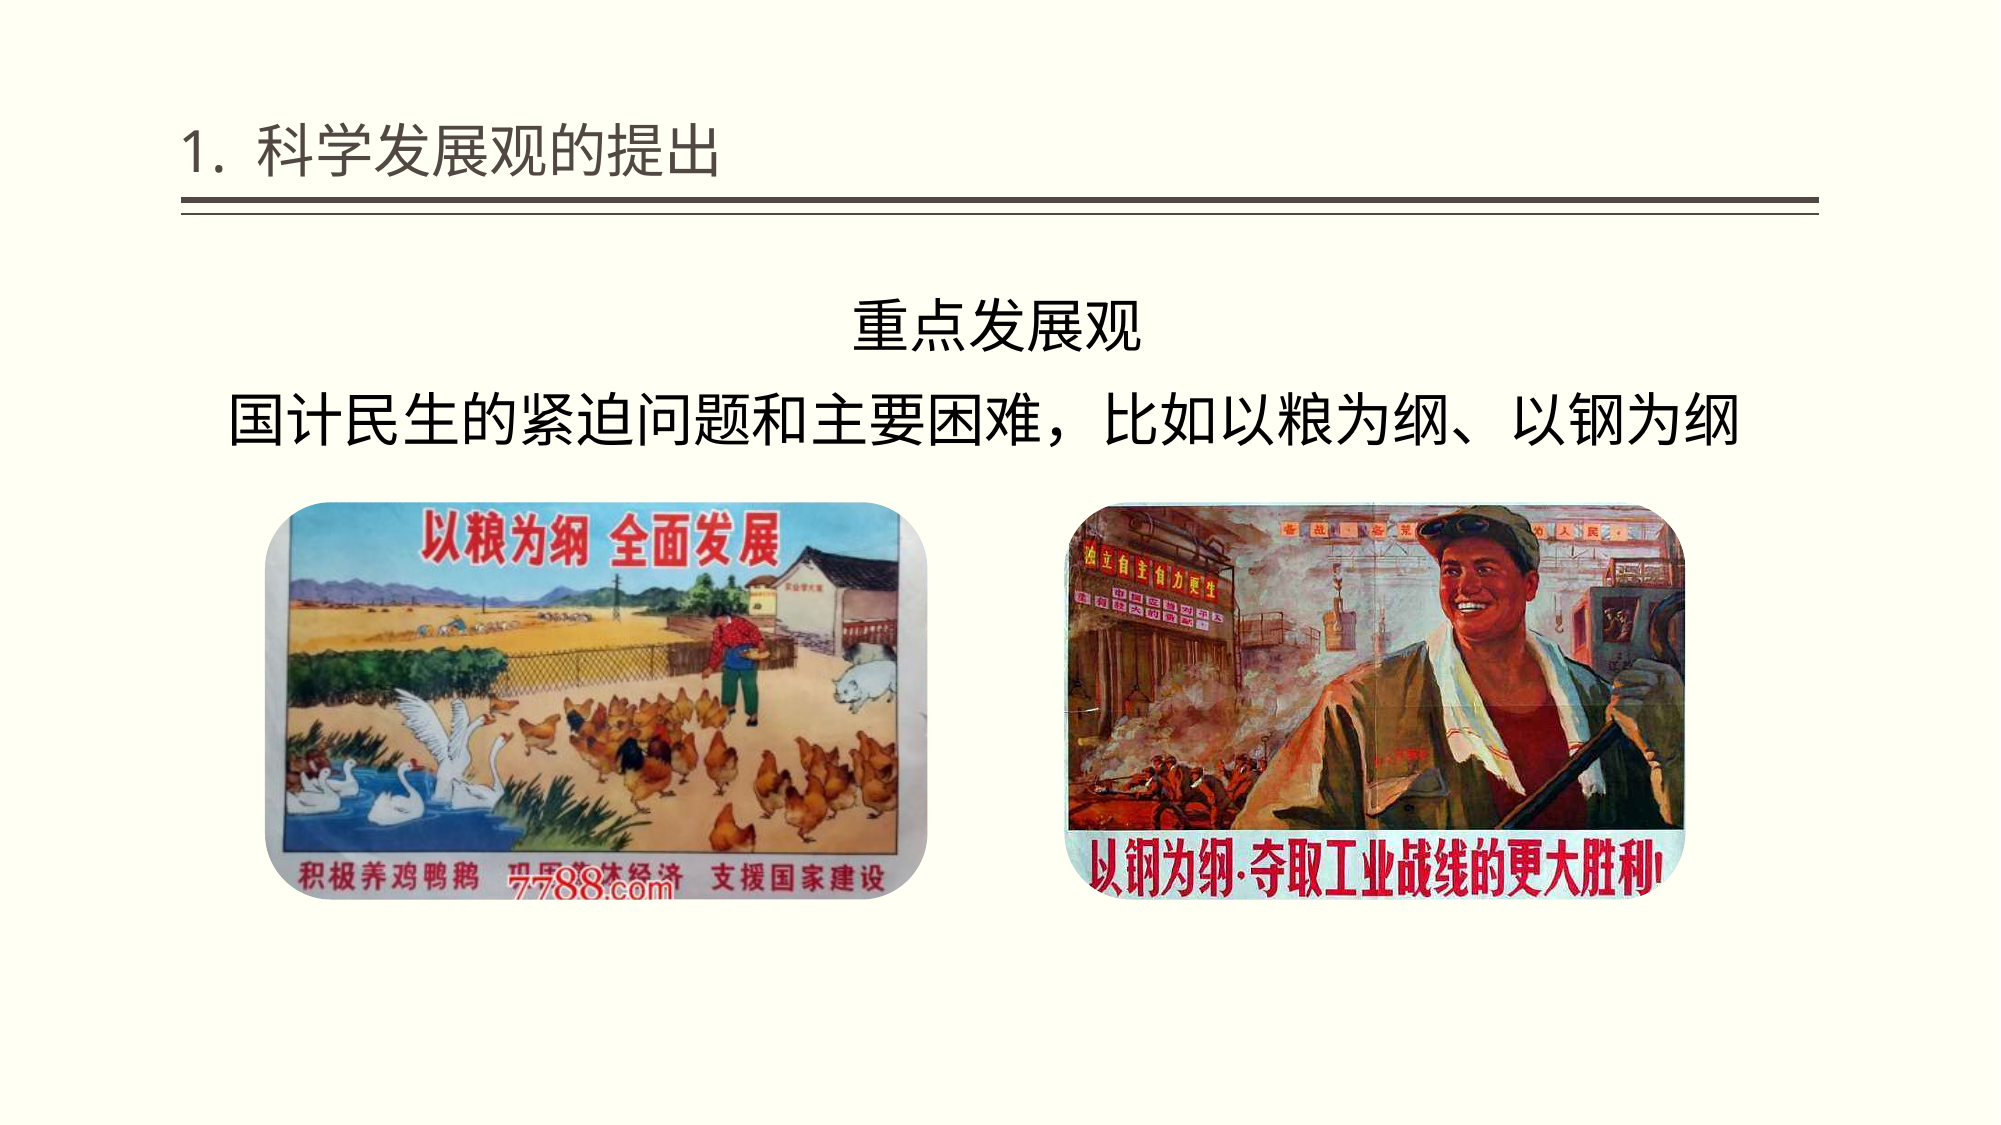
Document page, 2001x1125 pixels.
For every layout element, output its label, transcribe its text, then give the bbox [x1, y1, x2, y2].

picture [1064, 502, 1686, 900]
picture [264, 502, 928, 900]
text_box 重点发展观 国计民生的紧迫问题和主要困难，比如以粮为纲、以钢为纲 [212, 257, 1782, 461]
title 1. 科学发展观的提出 [178, 12, 1816, 193]
